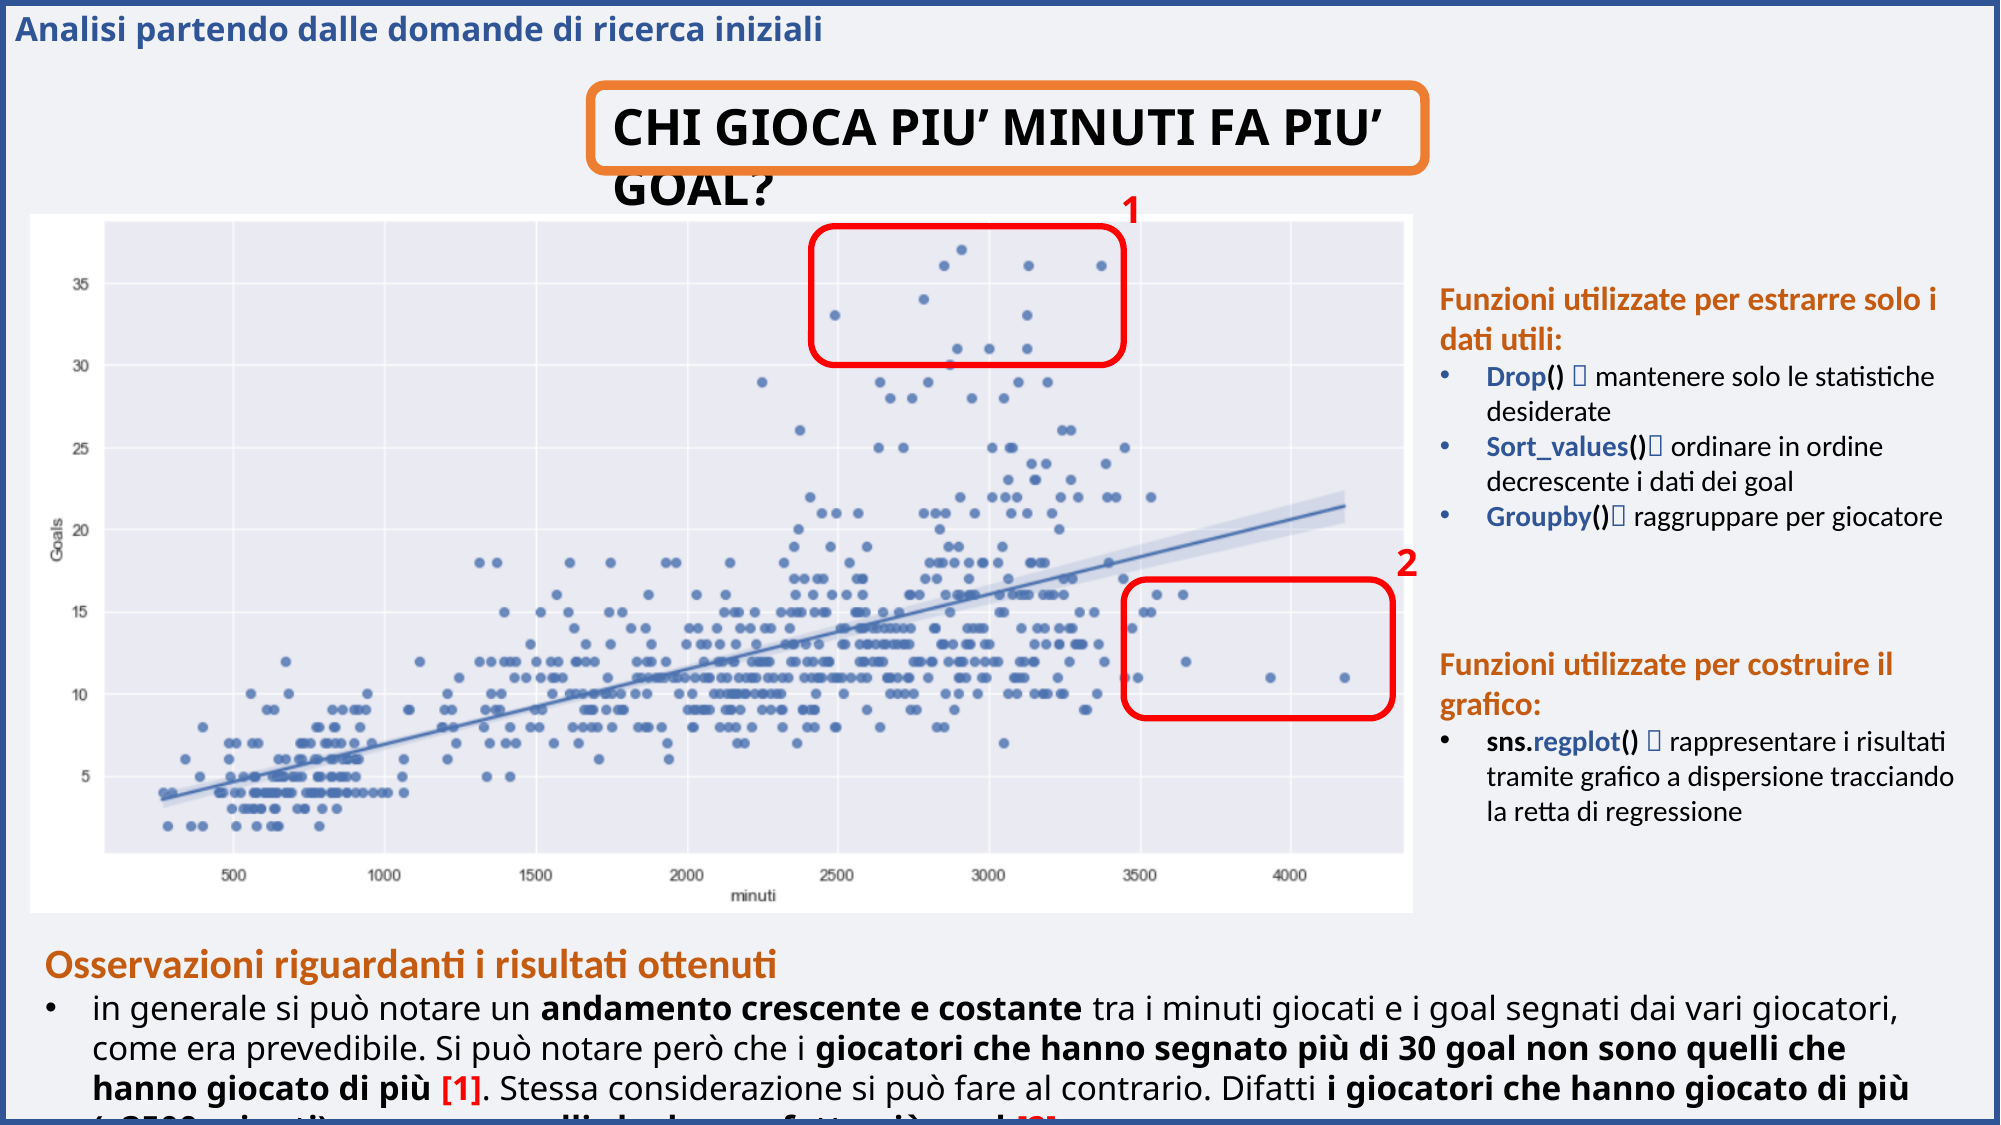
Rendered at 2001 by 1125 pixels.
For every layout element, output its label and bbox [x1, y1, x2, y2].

picture [30, 214, 1413, 913]
text_box [0, 0, 2000, 1125]
